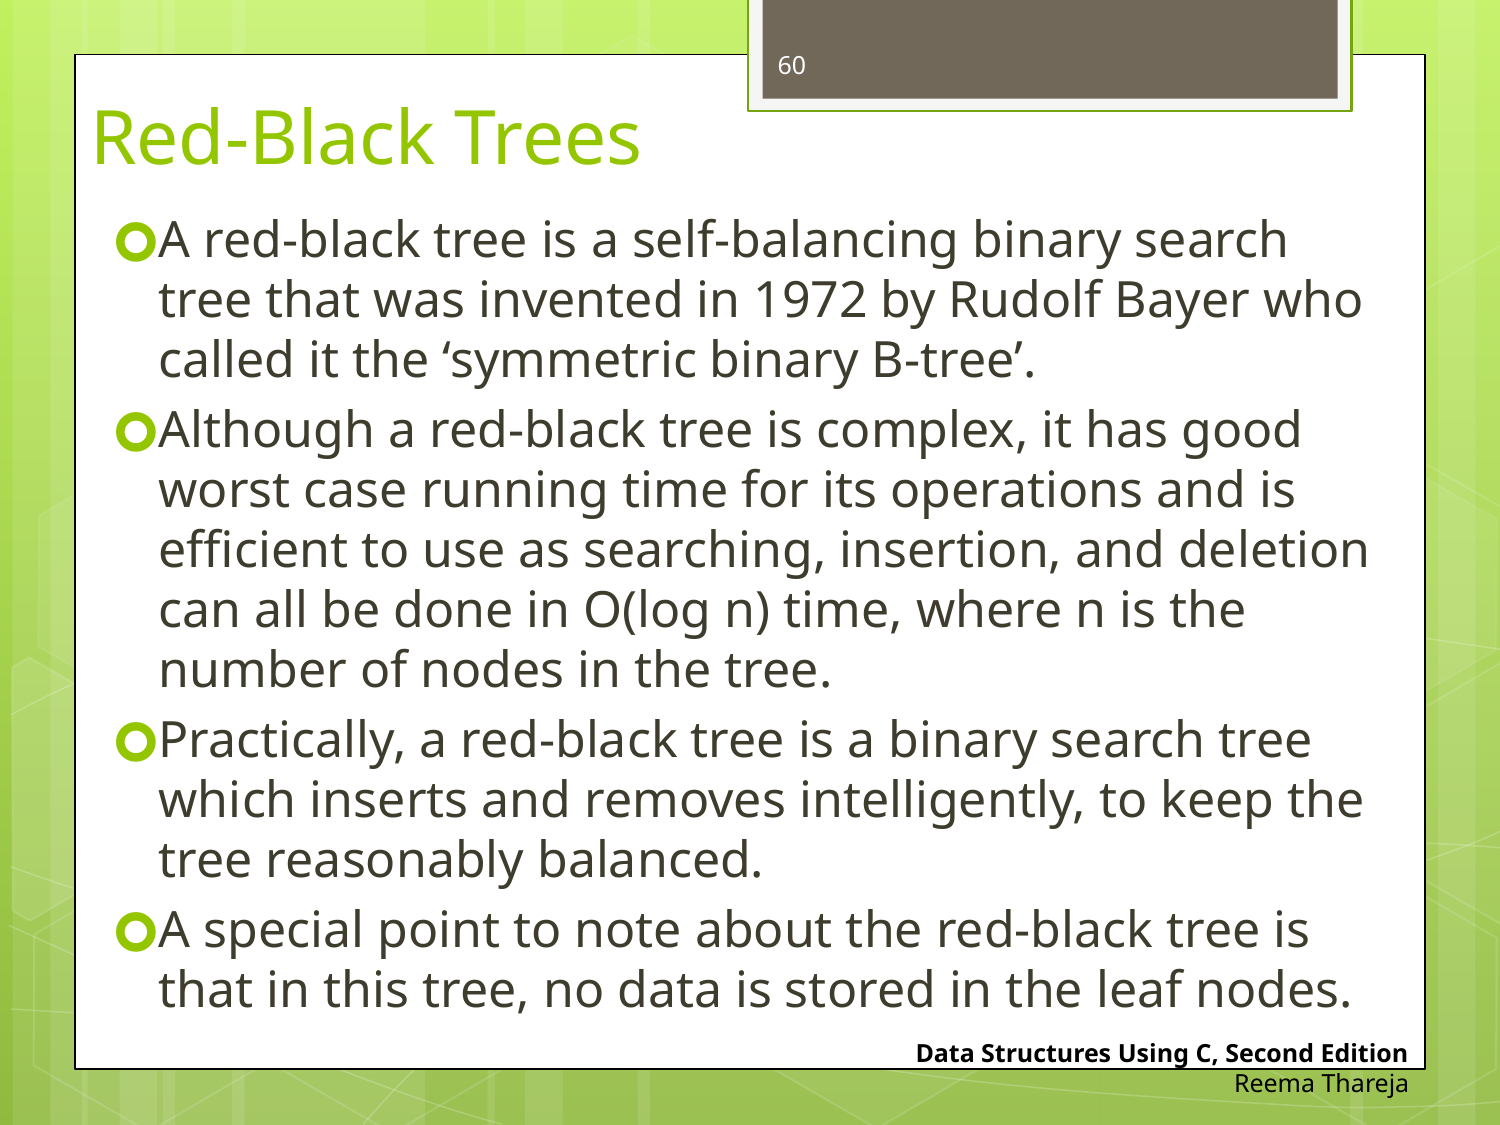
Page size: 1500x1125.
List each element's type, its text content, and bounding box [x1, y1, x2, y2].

footer Data Structures Using C, Second Edition Reema Thareja [849, 1037, 1425, 1098]
title Red-Black Trees [75, 75, 1450, 188]
list A red-black tree is a self-balancing binary search tree that was invented in 1972 by Rudolf Bayer who called it the ‘symmetric binary B-tree’. Although a red-black tree is complex, it has good worst case running time for its operations and is efficient to use as searching, insertion, and deletion can all be done in O(log n) time, where n is the number of nodes in the tree. Practically, a red-black tree is a binary search tree which inserts and removes intelligently, to keep the tree reasonably balanced. A special point to note about the red-black tree is that in this tree, no data is stored in the leaf nodes. [87, 200, 1413, 1088]
slide_number 60 [762, 36, 982, 97]
